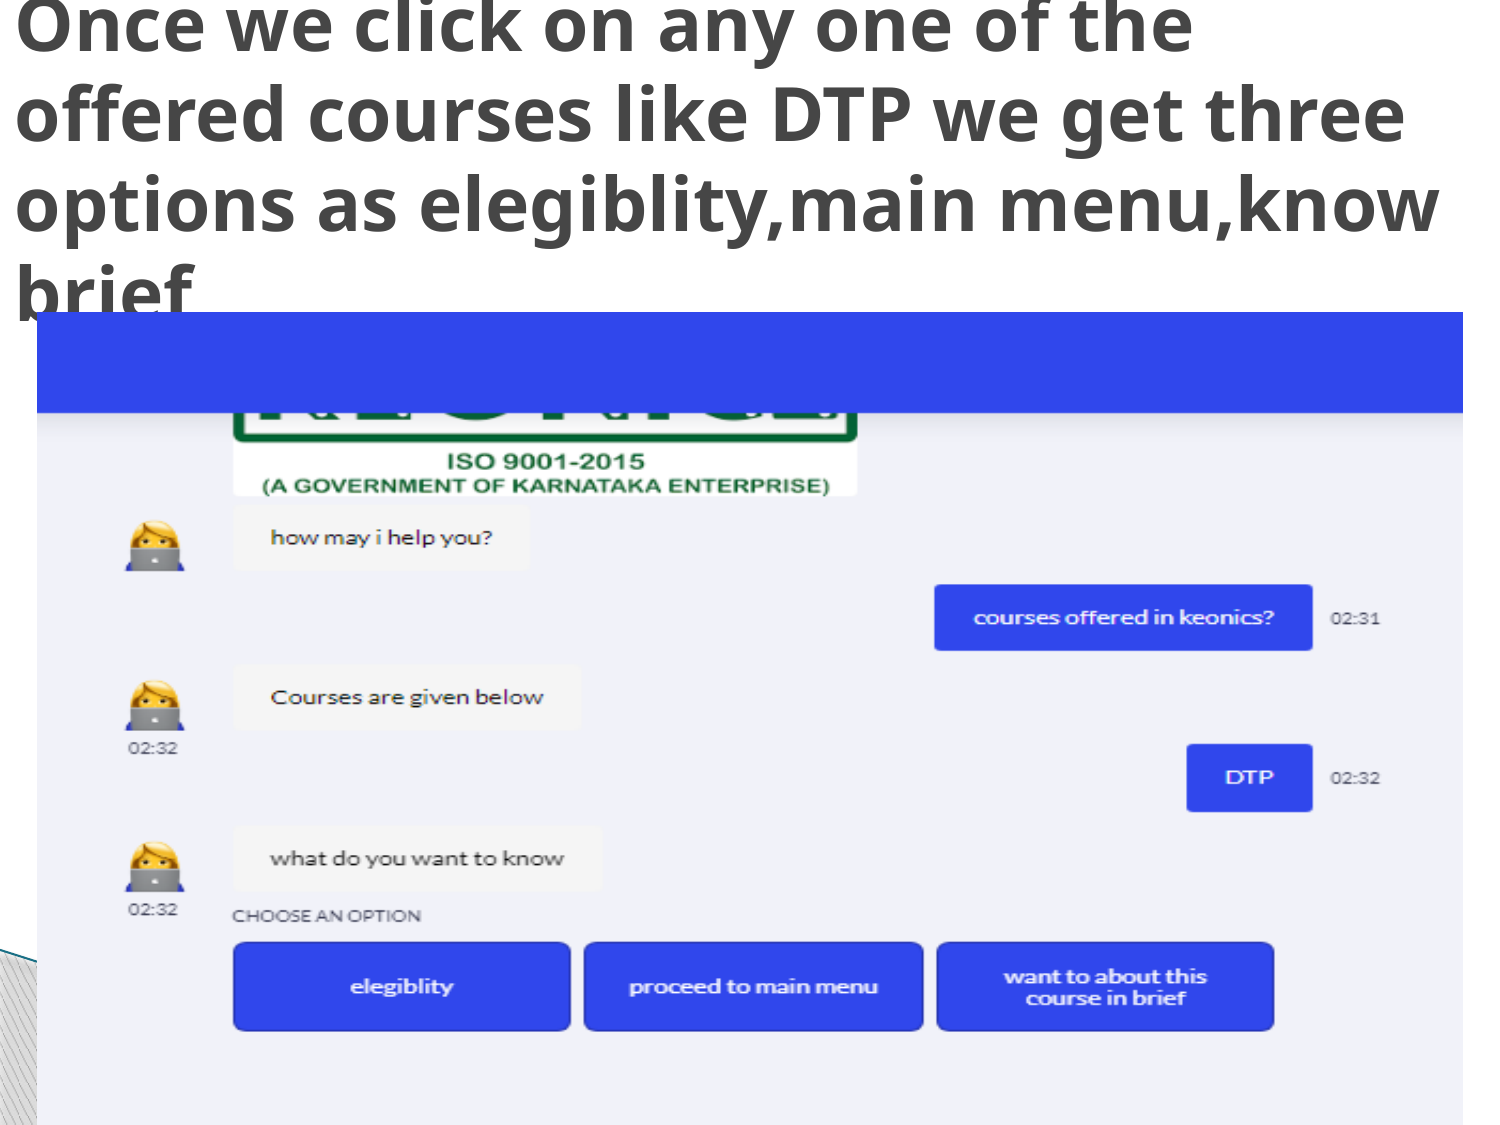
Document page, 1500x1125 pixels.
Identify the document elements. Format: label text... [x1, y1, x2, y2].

title Once we click on any one of the offered courses like DTP we get three options as elegiblity,main menu,know brief [0, 62, 1500, 250]
picture [37, 312, 1463, 1125]
